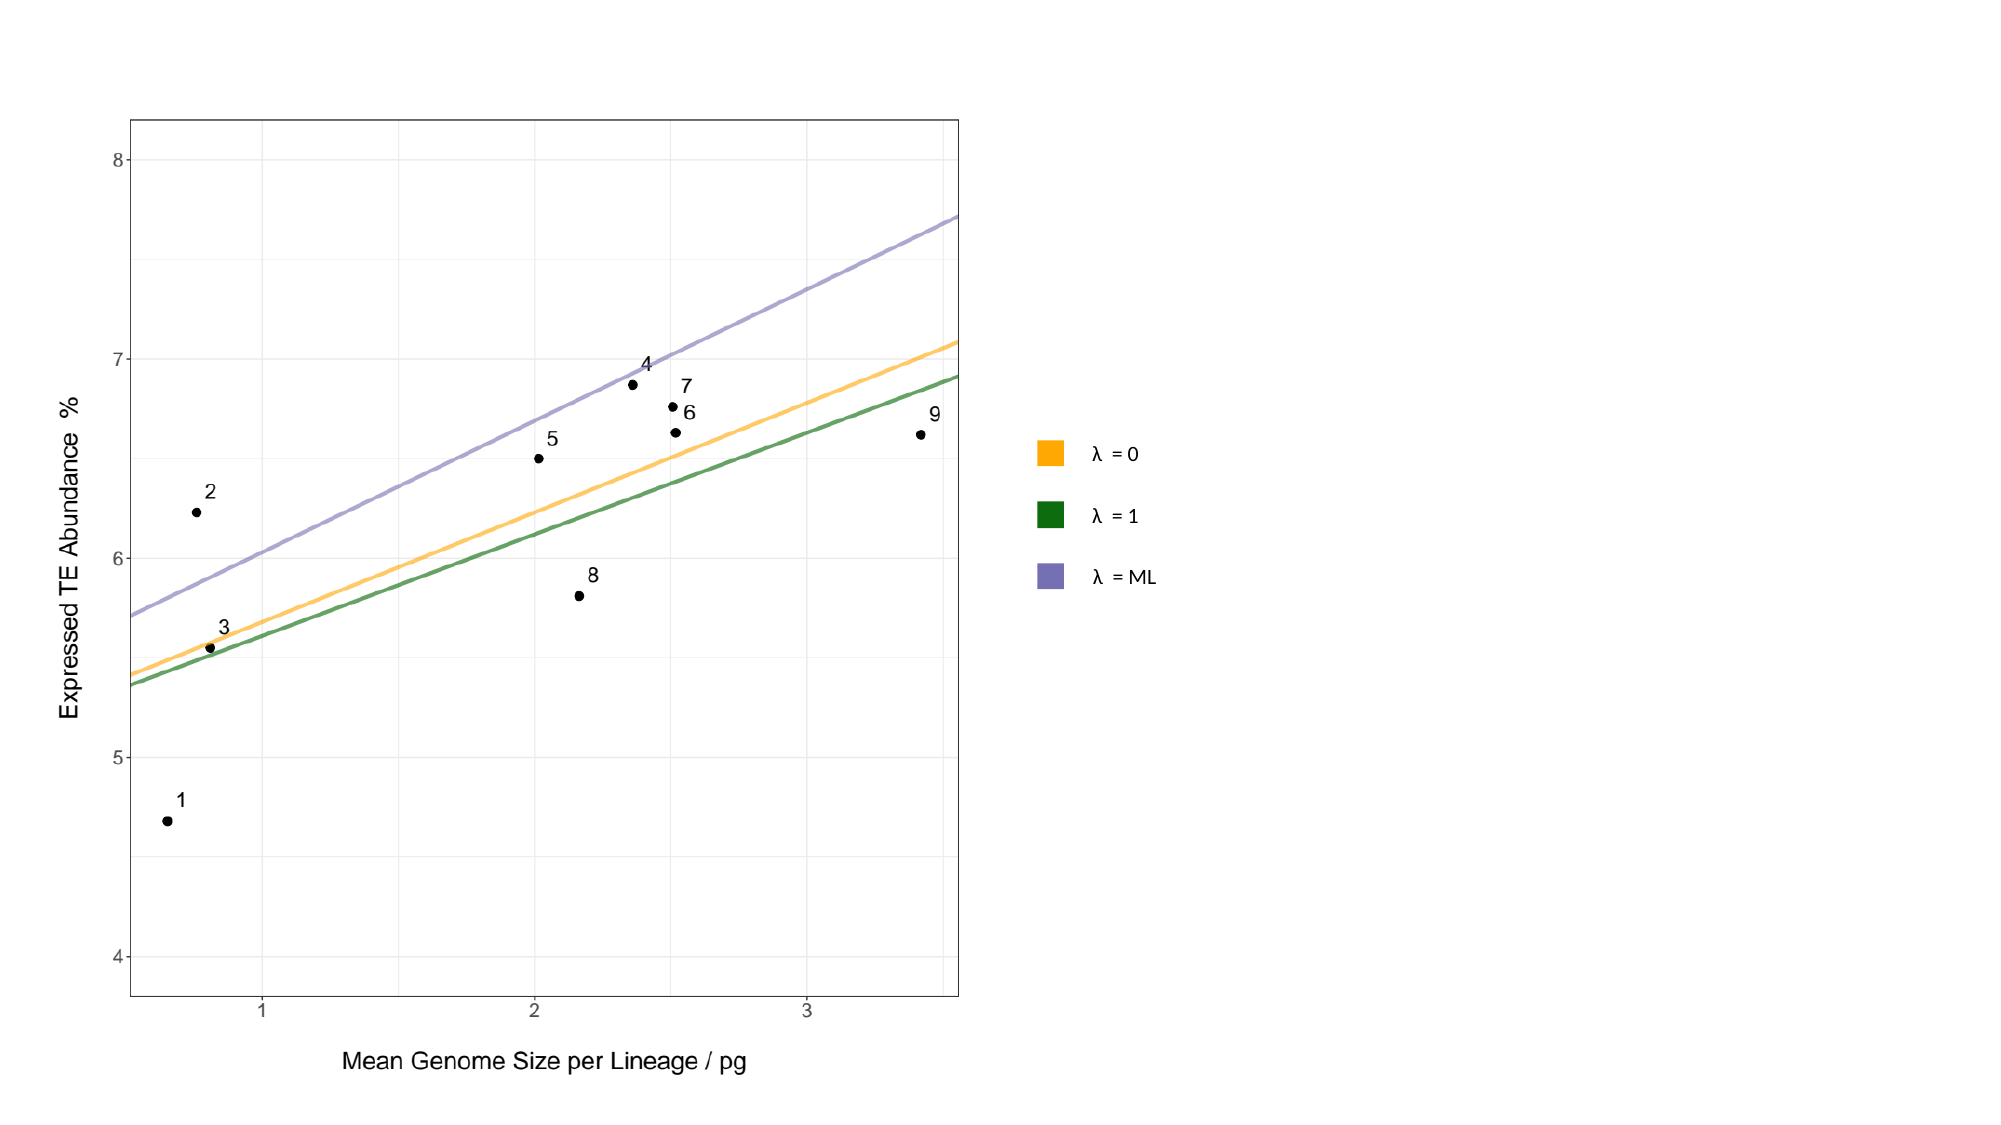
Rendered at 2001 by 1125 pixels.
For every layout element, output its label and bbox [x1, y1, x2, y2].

text_box [1037, 432, 1191, 598]
picture [52, 115, 963, 1080]
